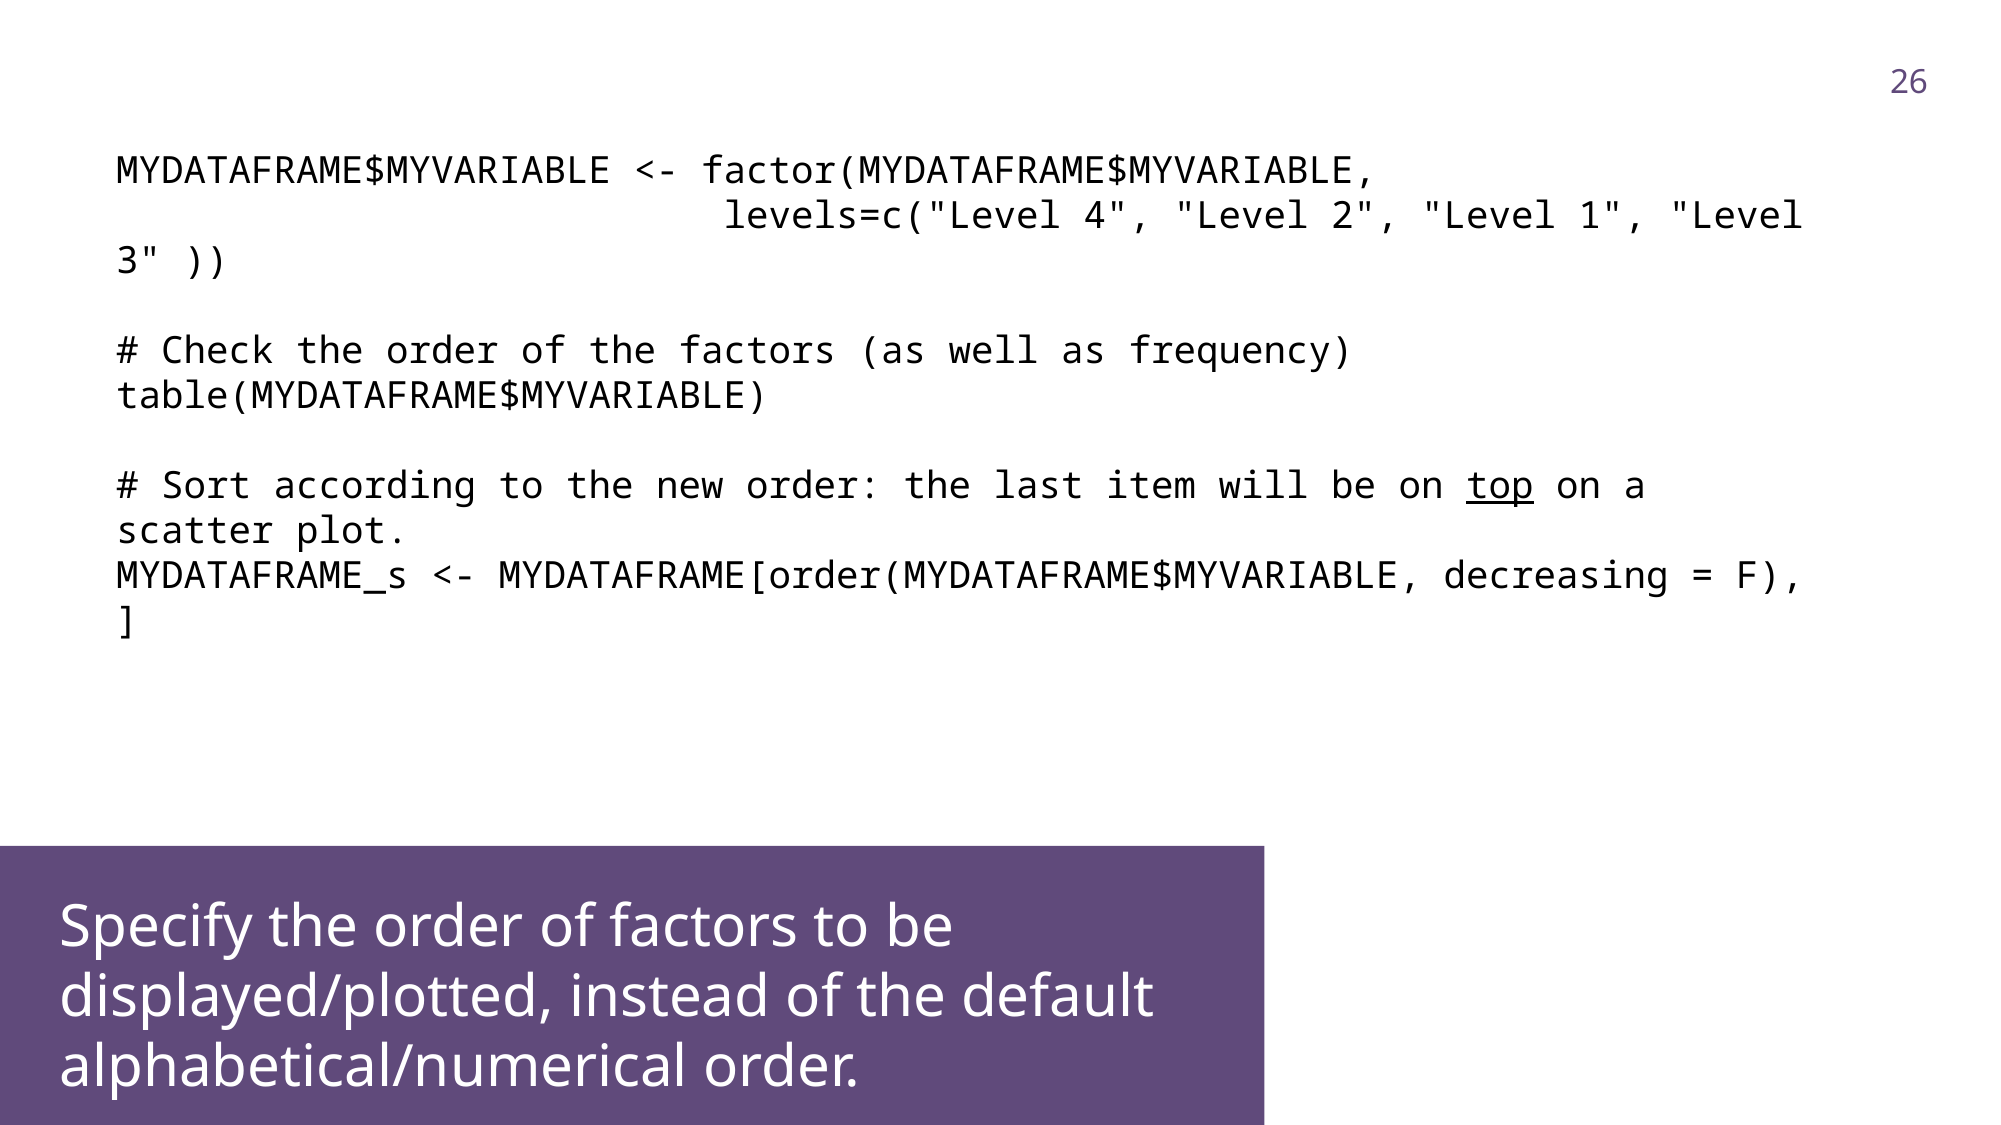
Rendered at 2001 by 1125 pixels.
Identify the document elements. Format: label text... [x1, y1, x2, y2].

text_box Specify the order of factors to be displayed/plotted, instead of the default alphabetical/numerical order. [0, 845, 1265, 1125]
text_box MYDATAFRAME$MYVARIABLE <- factor(MYDATAFRAME$MYVARIABLE, levels=c("Level 4", "Level 2", "Level 1", "Level 3" )) # Check the order of the factors (as well as frequency) table(MYDATAFRAME$MYVARIABLE) # Sort according to the new order: the last item will be on top on a scatter plot. MYDATAFRAME_s <- MYDATAFRAME[order(MYDATAFRAME$MYVARIABLE, decreasing = F), ] [101, 138, 1839, 694]
slide_number 26 [1822, 52, 1943, 113]
